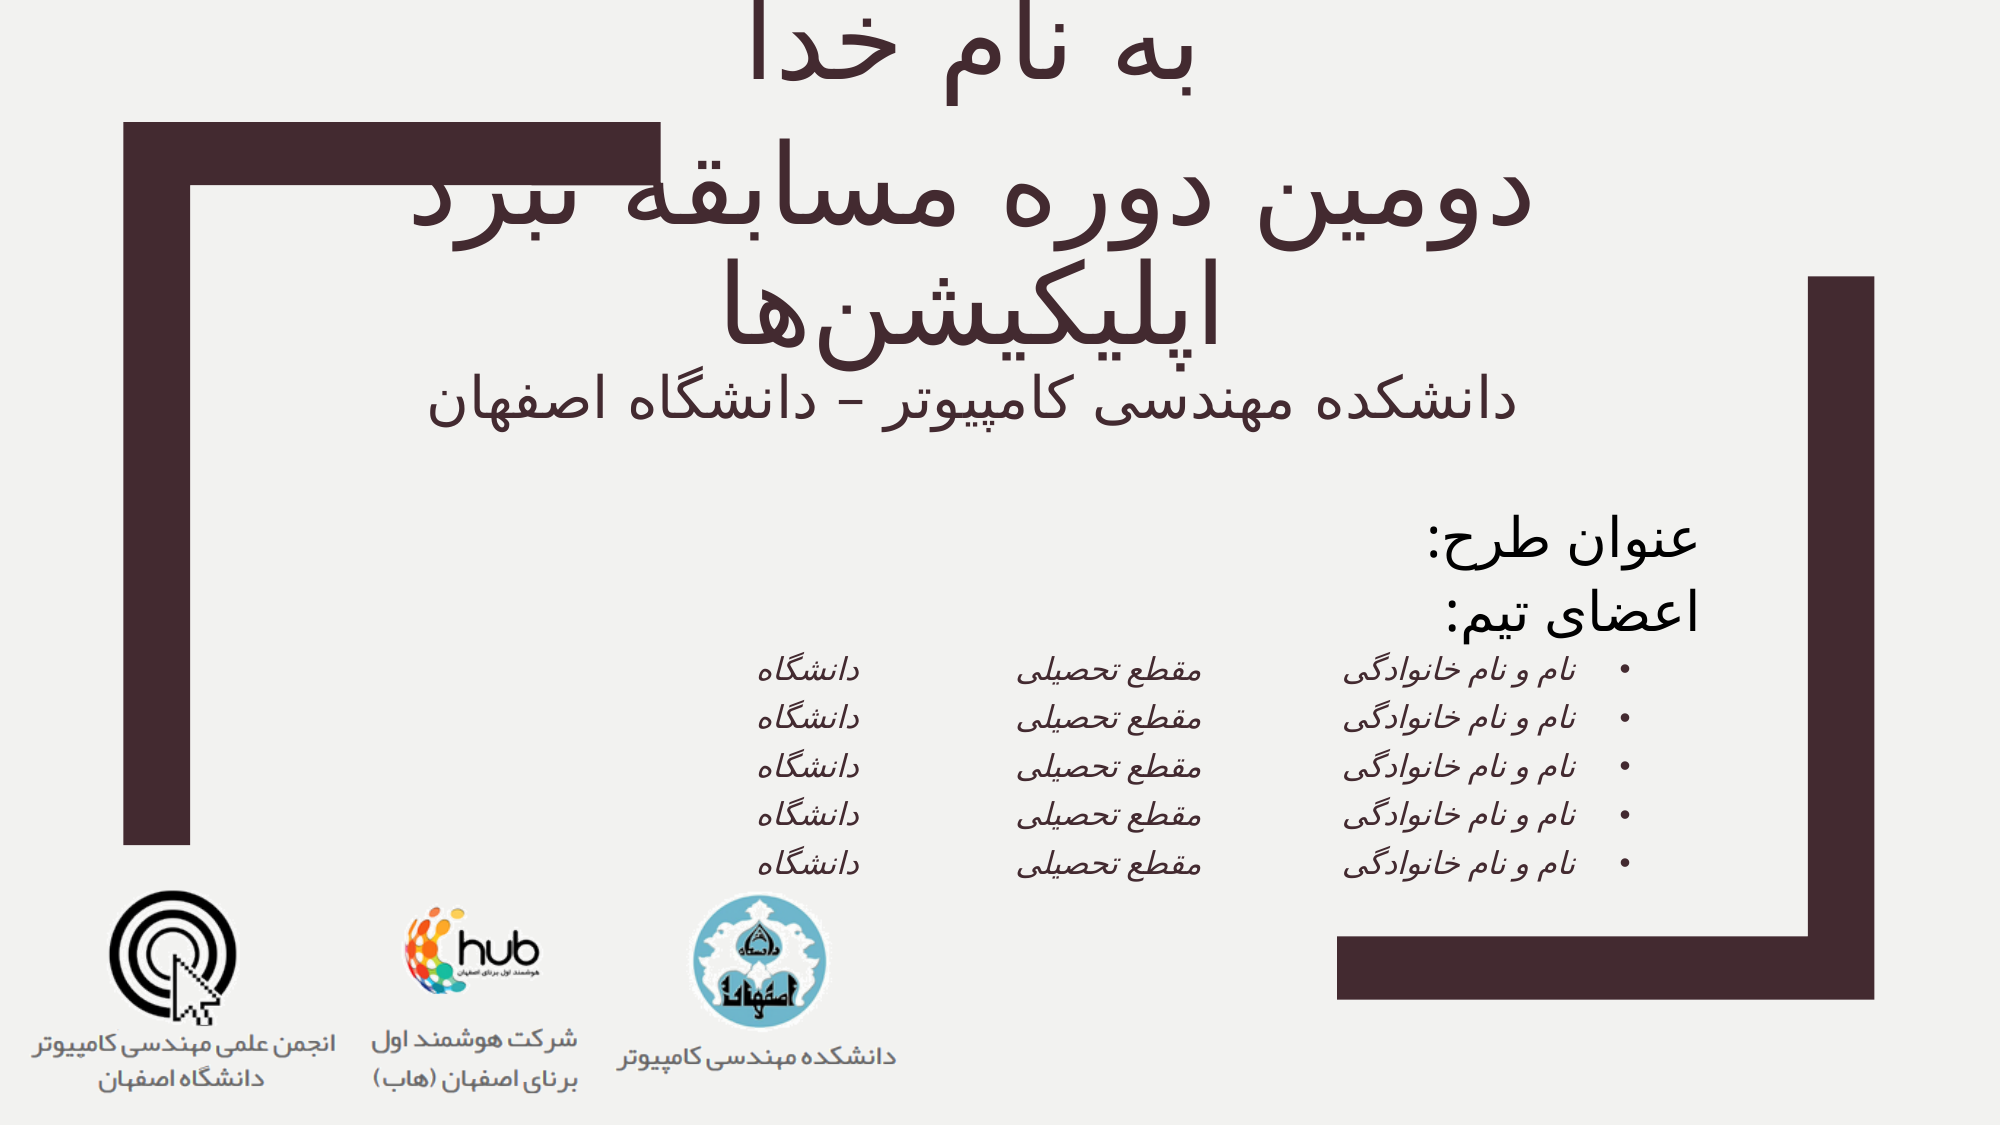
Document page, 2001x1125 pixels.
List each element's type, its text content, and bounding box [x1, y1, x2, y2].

subtitle عنوان طرح: اعضای تیم: نام و نام خانوادگی مقطع تحصیلی دانشگاه نام و نام خانوادگی مقطع تحصیلی دانشگاه نام و نام خانوادگی مقطع تحصیلی دانشگاه نام و نام خانوادگی مقطع تحصیلی دانشگاه نام و نام خانوادگی مقطع تحصیلی دانشگاه [195, 486, 1717, 890]
picture [21, 889, 898, 1101]
title به نام خدا دومین دوره مسابقه نبرد اپلیکیشن‌ها دانشکده مهندسی کامپیوتر – دانشگاه اصفهان [287, 94, 1659, 439]
